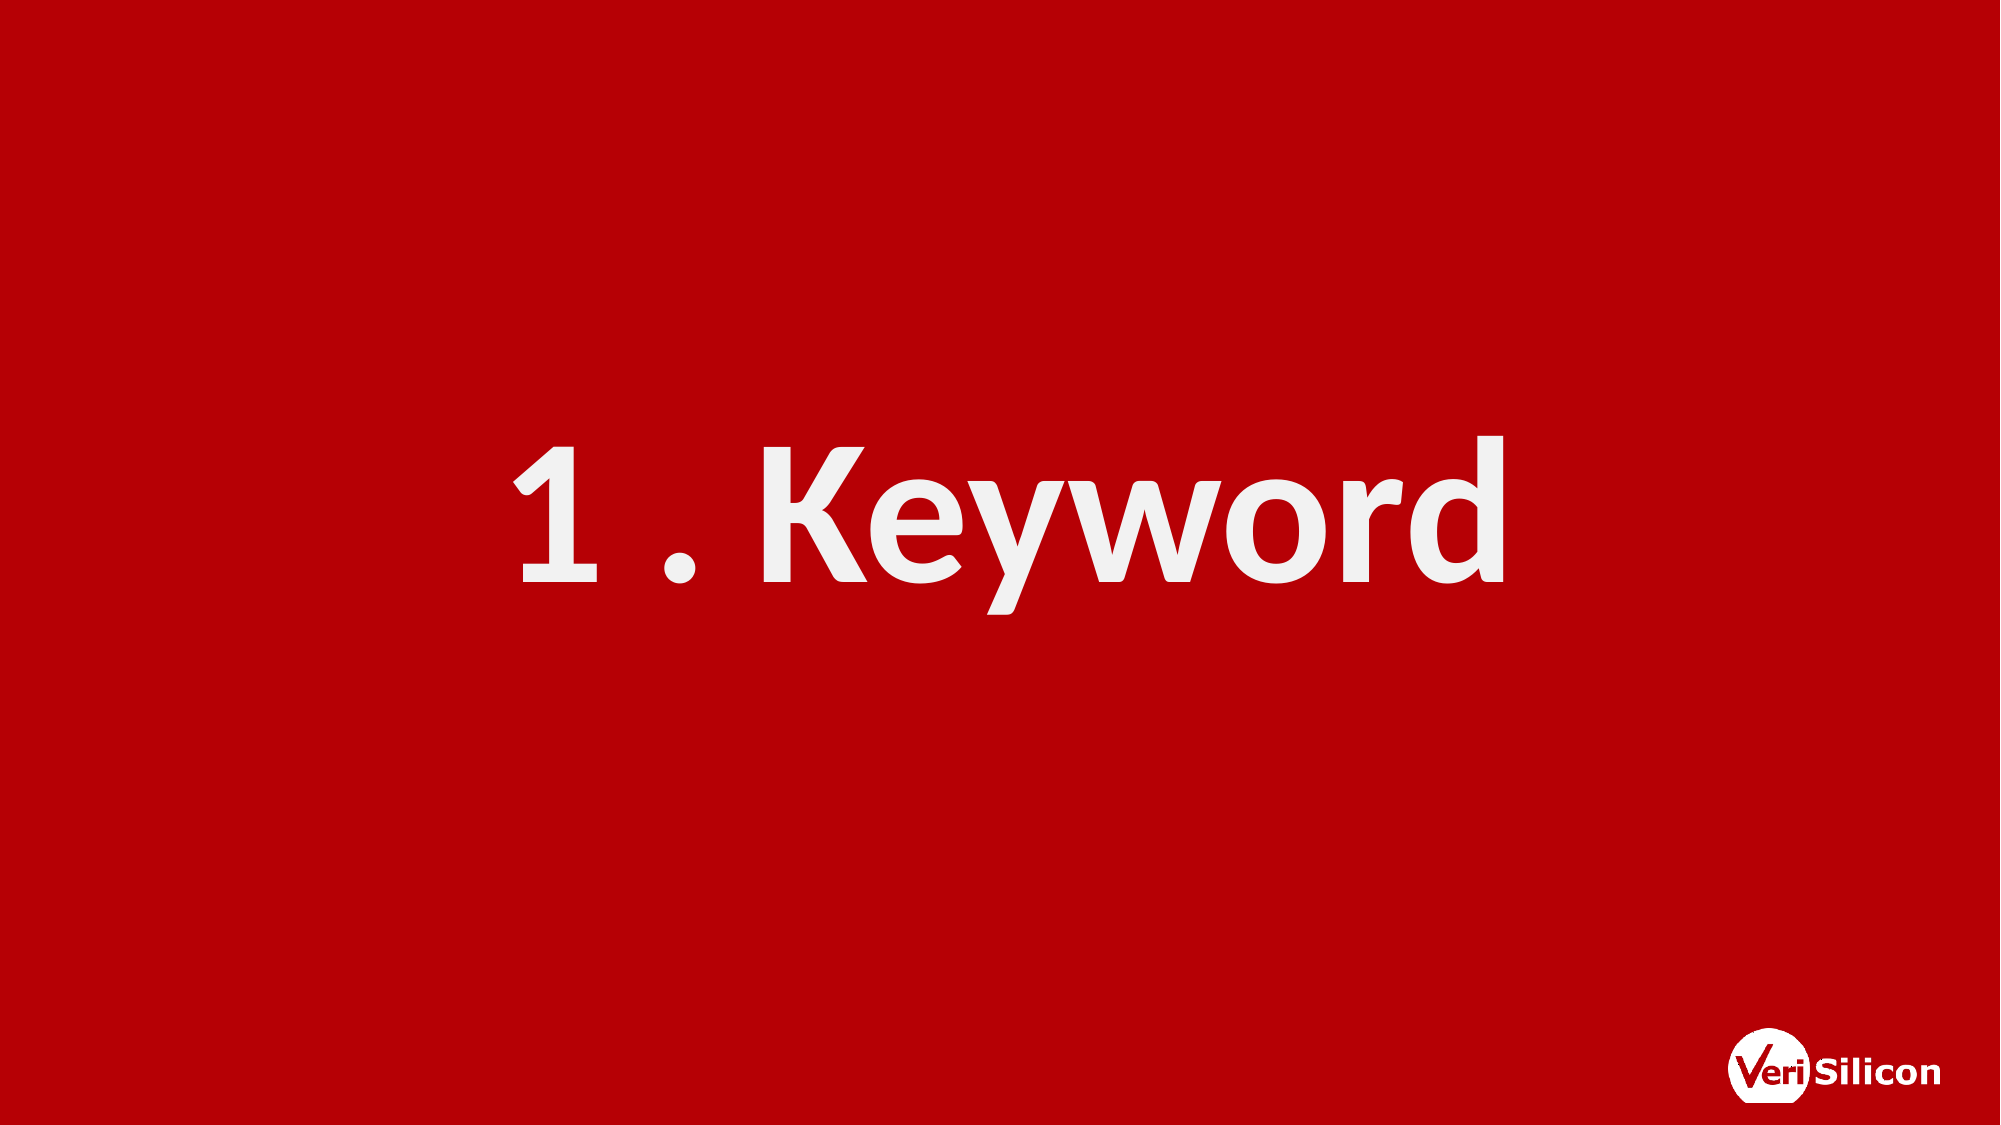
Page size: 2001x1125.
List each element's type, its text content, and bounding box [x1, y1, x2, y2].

text_box 1 . Keyword [484, 366, 1705, 632]
